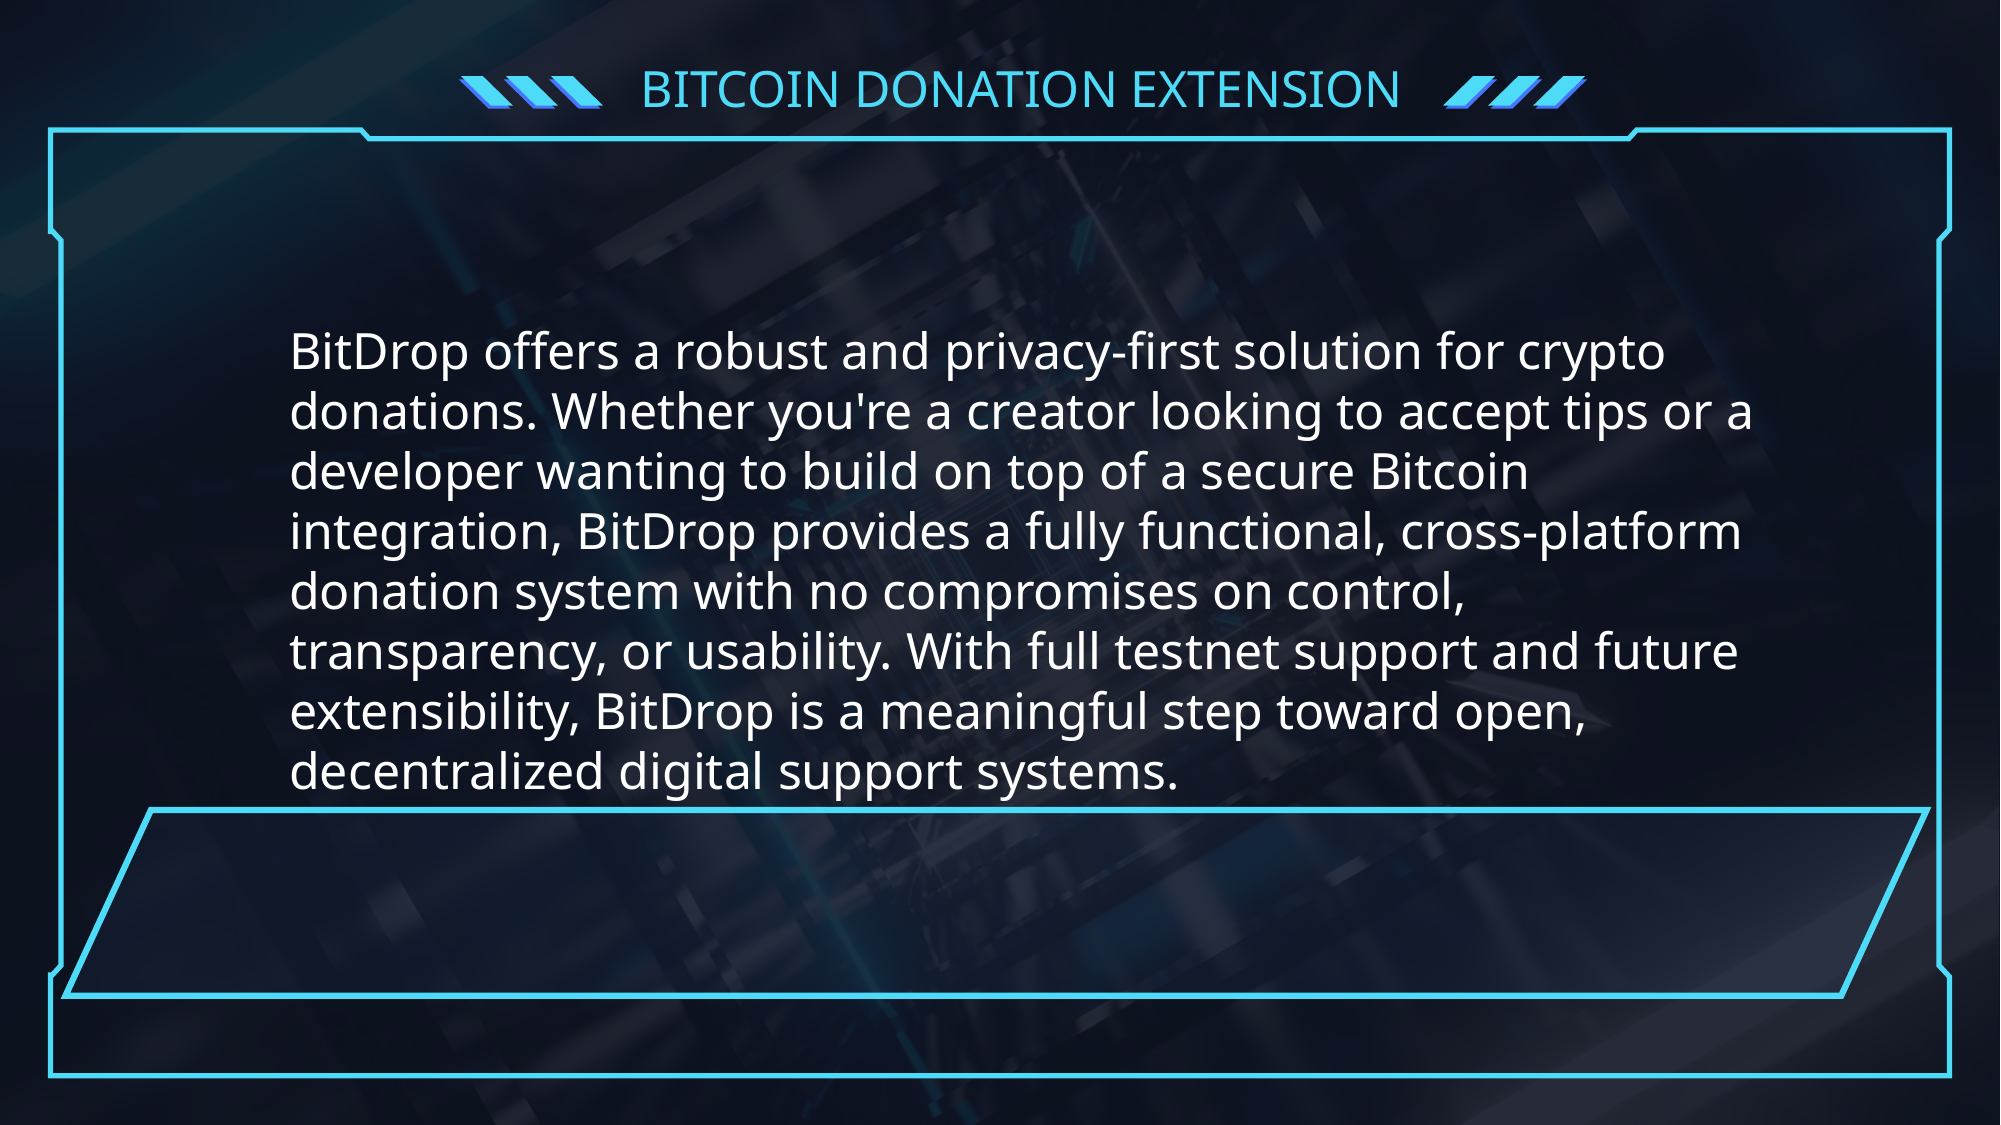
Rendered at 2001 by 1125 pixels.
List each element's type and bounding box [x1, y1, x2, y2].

text_box [458, 76, 603, 109]
text_box [1443, 76, 1588, 109]
picture [0, 0, 1999, 1125]
